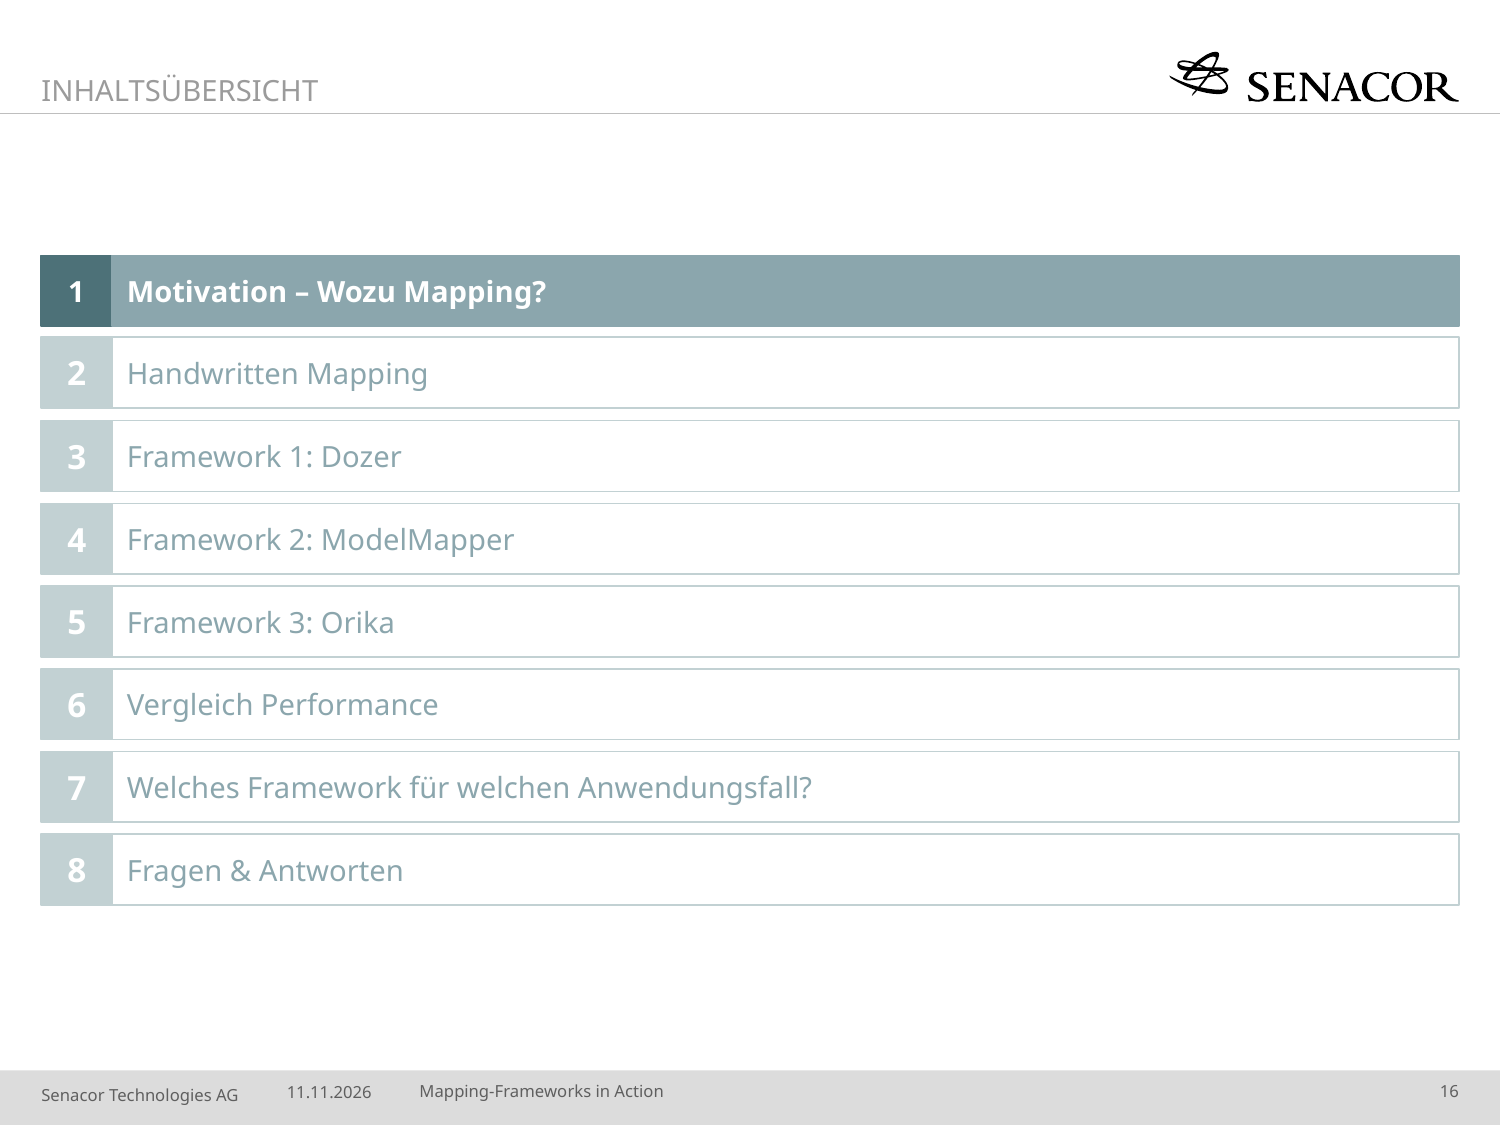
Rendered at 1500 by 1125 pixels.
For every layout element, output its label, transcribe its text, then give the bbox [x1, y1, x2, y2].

text_box Welches Framework für welchen Anwendungsfall? [110, 749, 1461, 824]
text_box 8 [39, 832, 110, 907]
text_box Framework 2: ModelMapper [110, 501, 1461, 576]
text_box 3 [39, 419, 110, 494]
text_box 4 [39, 501, 110, 576]
text_box Vergleich Performance [110, 667, 1461, 742]
text_box 7 [39, 749, 110, 824]
text_box Framework 1: Dozer [110, 419, 1461, 494]
text_box 2 [39, 335, 111, 410]
text_box Motivation – Wozu Mapping? [110, 253, 1461, 328]
text_box 1 [39, 253, 110, 328]
slide_number 16 [1352, 1070, 1459, 1125]
text_box Framework 3: Orika [110, 584, 1461, 659]
footer Mapping-Frameworks in Action [419, 1070, 1341, 1125]
text_box 6 [39, 667, 110, 742]
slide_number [286, 1070, 408, 1125]
text_box Fragen & Antworten [110, 832, 1461, 907]
text_box 5 [39, 584, 111, 659]
list INHALTSÜBERSICHT [41, 42, 1164, 114]
text_box Handwritten Mapping [110, 335, 1461, 410]
